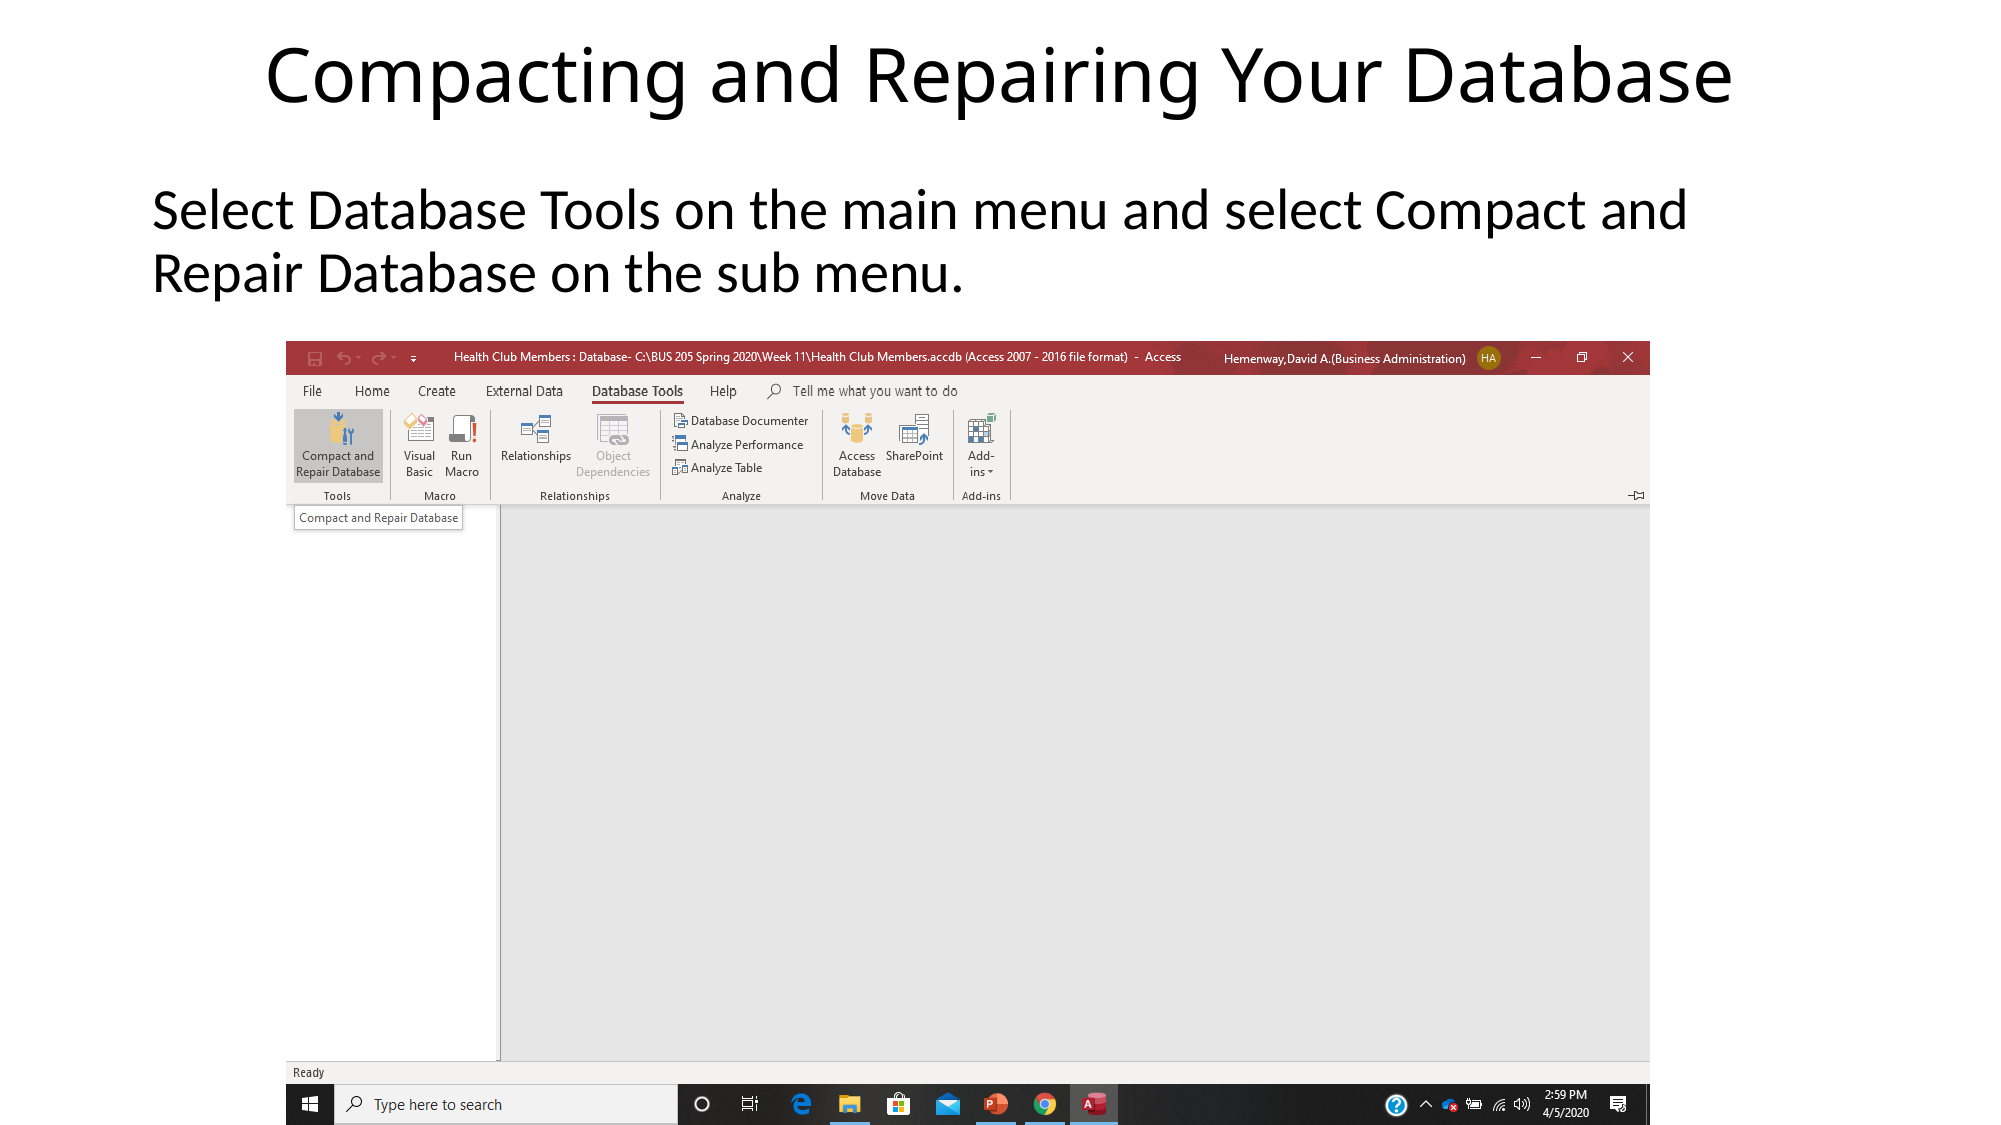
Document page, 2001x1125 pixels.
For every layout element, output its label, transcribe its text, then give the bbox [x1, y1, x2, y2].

title Compacting and Repairing Your Database [137, 17, 1863, 140]
picture [286, 341, 1650, 1125]
list Select Database Tools on the main menu and select Compact and Repair Database on the sub menu. [137, 171, 1863, 1014]
